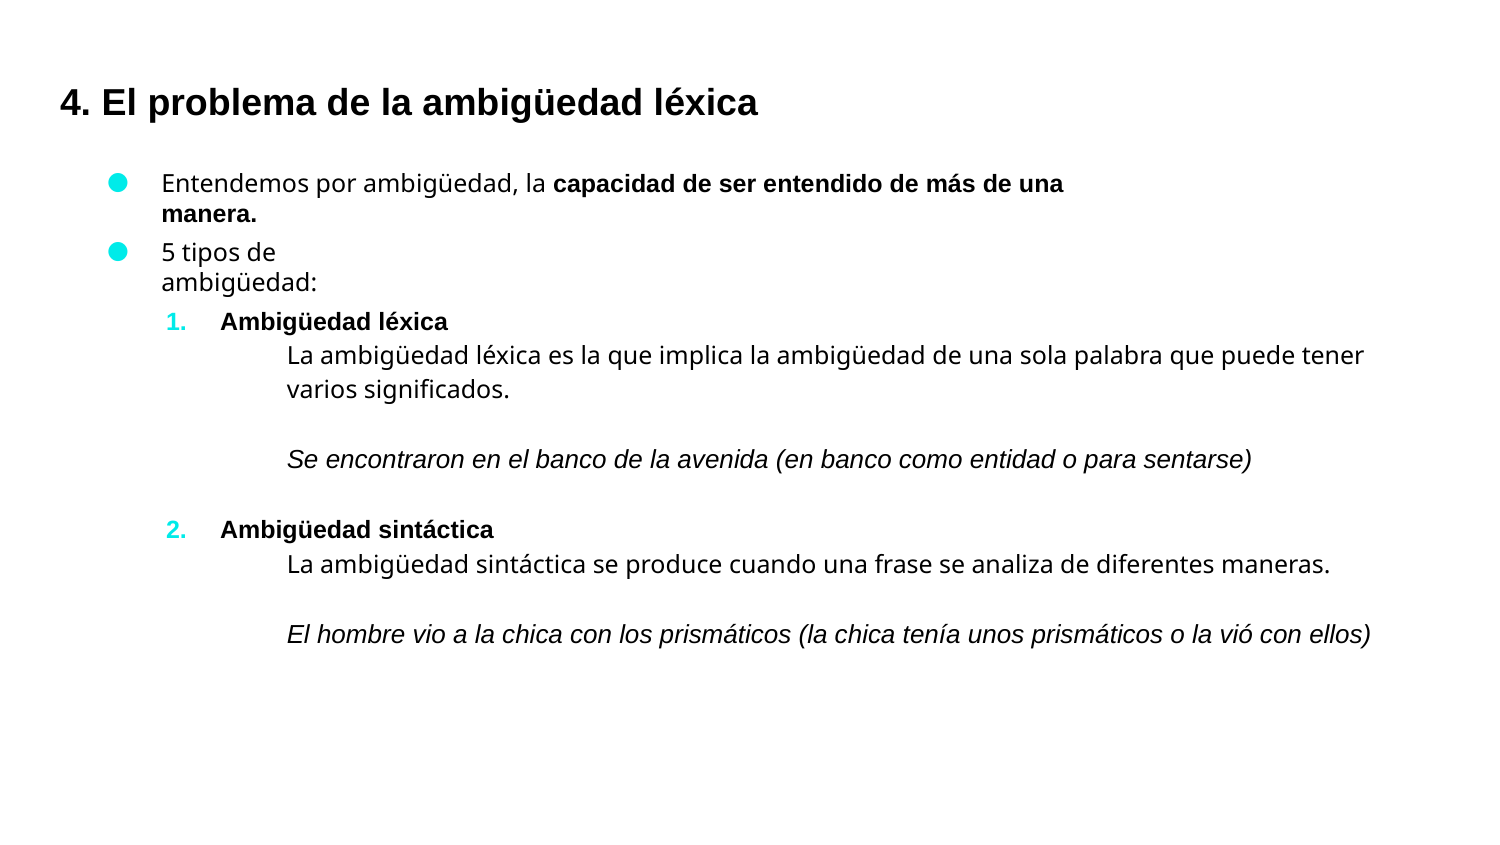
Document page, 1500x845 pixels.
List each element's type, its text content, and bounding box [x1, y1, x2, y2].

text_box ● [105, 162, 127, 195]
title 4. El problema de la ambigüedad léxica [57, 75, 1112, 219]
text_box Entendemos por ambigüedad, la capacidad de ser entendido de más de una manera. [159, 165, 1098, 228]
text_box ● [105, 231, 127, 264]
text_box Ambigüedad léxica La ambigüedad léxica es la que implica la ambigüedad de una sola palabra que puede tener varios significados. Se encontraron en el banco de la avenida (en banco como entidad o para sentarse) Ambigüedad sintáctica La ambigüedad sintáctica se produce cuando una frase se analiza de diferentes maneras. El hombre vio a la chica con los prismáticos (la chica tenía unos prismáticos o la vió con ellos) [163, 298, 1375, 650]
text_box 5 tipos de ambigüedad: [159, 234, 423, 297]
